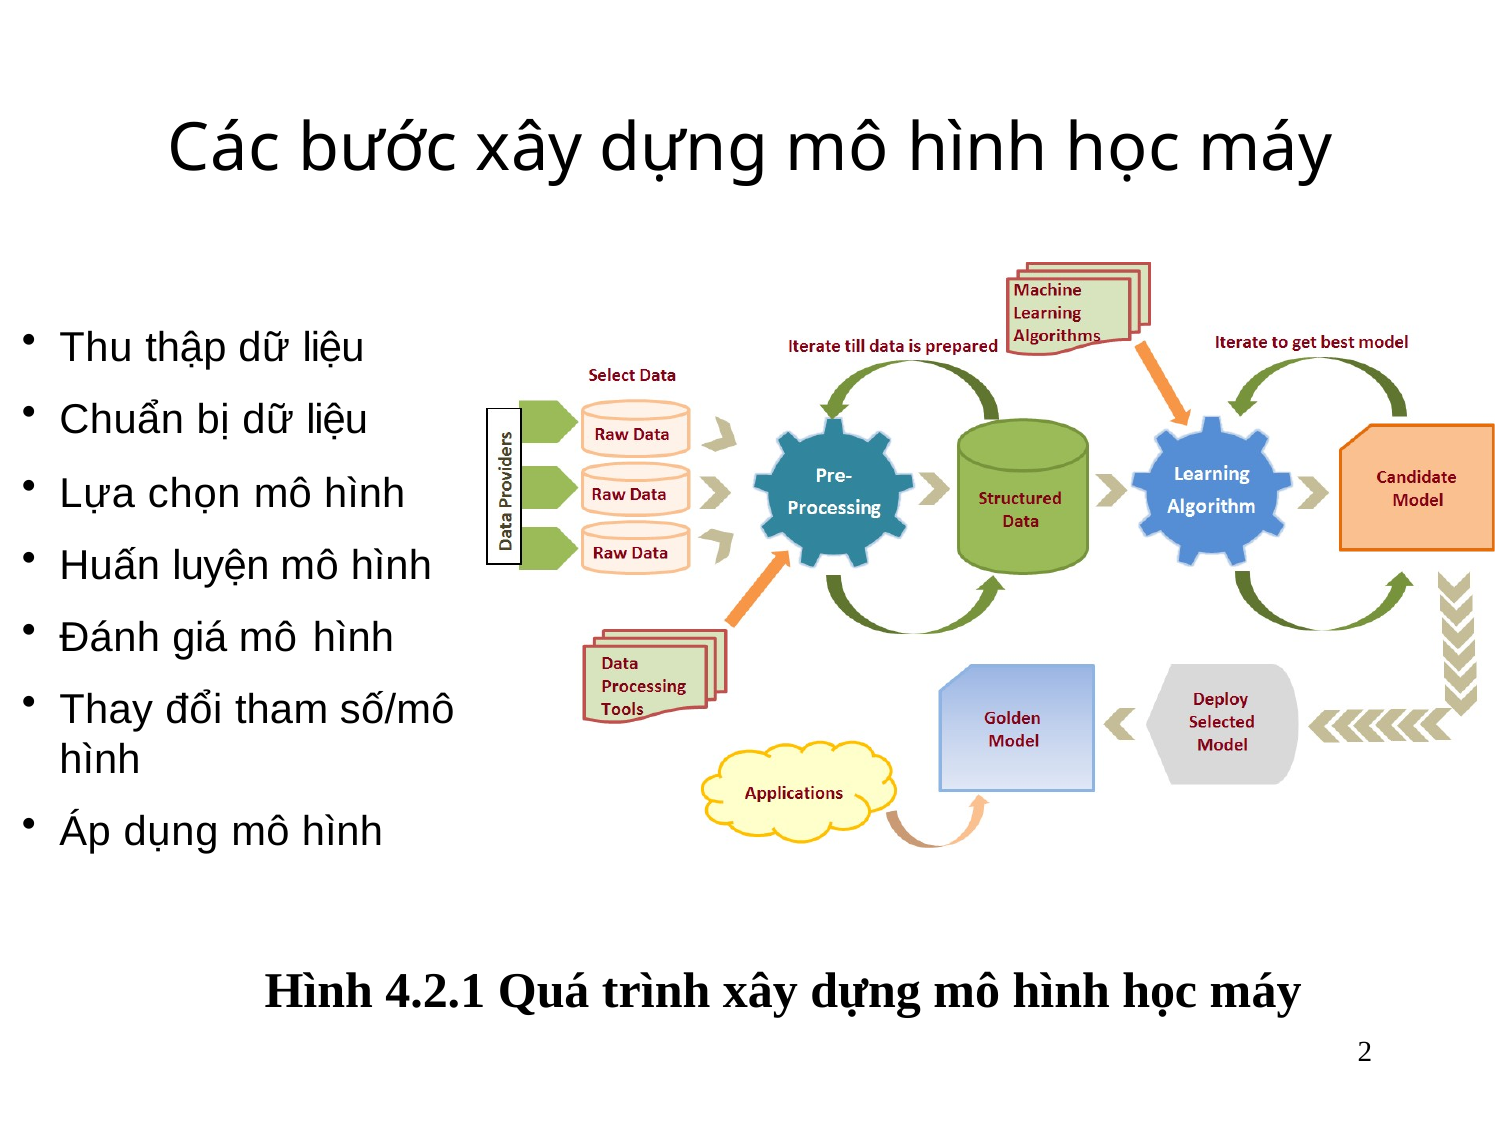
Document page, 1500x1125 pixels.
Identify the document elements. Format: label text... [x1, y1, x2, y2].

title Các bước xây dựng mô hình học máy [112, 99, 1388, 188]
text_box [486, 262, 1495, 848]
text_box Hình 4.2.1 Quá trình xây dựng mô hình học máy [249, 949, 1363, 1025]
list Thu thập dữ liệu Chuẩn bị dữ liệu Lựa chọn mô hình Huấn luyện mô hình Đánh giá mô hình Thay đổi tham số/mô hình Áp dụng mô hình [4, 312, 555, 988]
slide_number 2 [1074, 1025, 1388, 1100]
